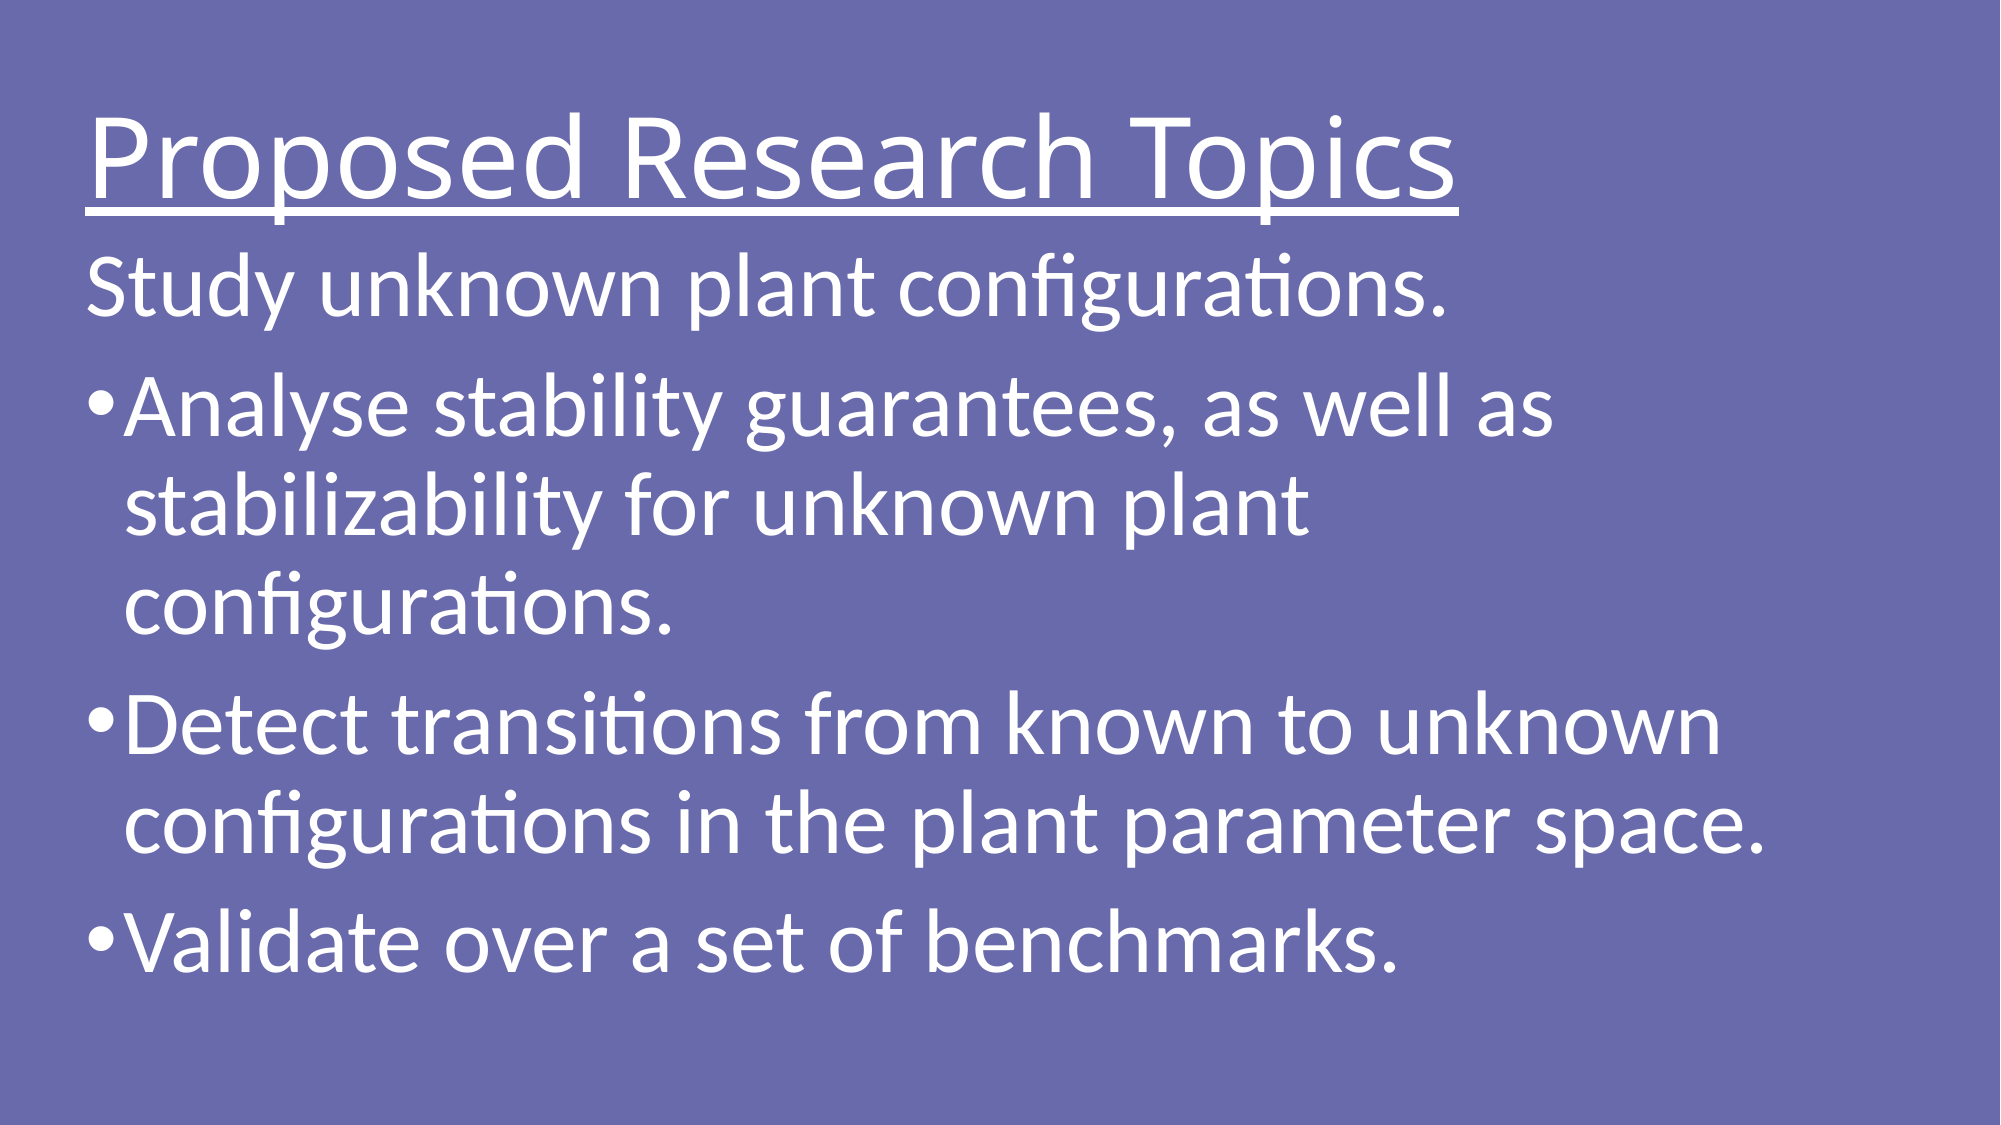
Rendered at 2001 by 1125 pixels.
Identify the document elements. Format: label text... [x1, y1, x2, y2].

text_box Proposed Research Topics [70, 79, 1930, 229]
list Study unknown plant configurations. Analyse stability guarantees, as well as stabilizability for unknown plant configurations. Detect transitions from known to unknown configurations in the plant parameter space. Validate over a set of benchmarks. [70, 230, 1863, 1067]
